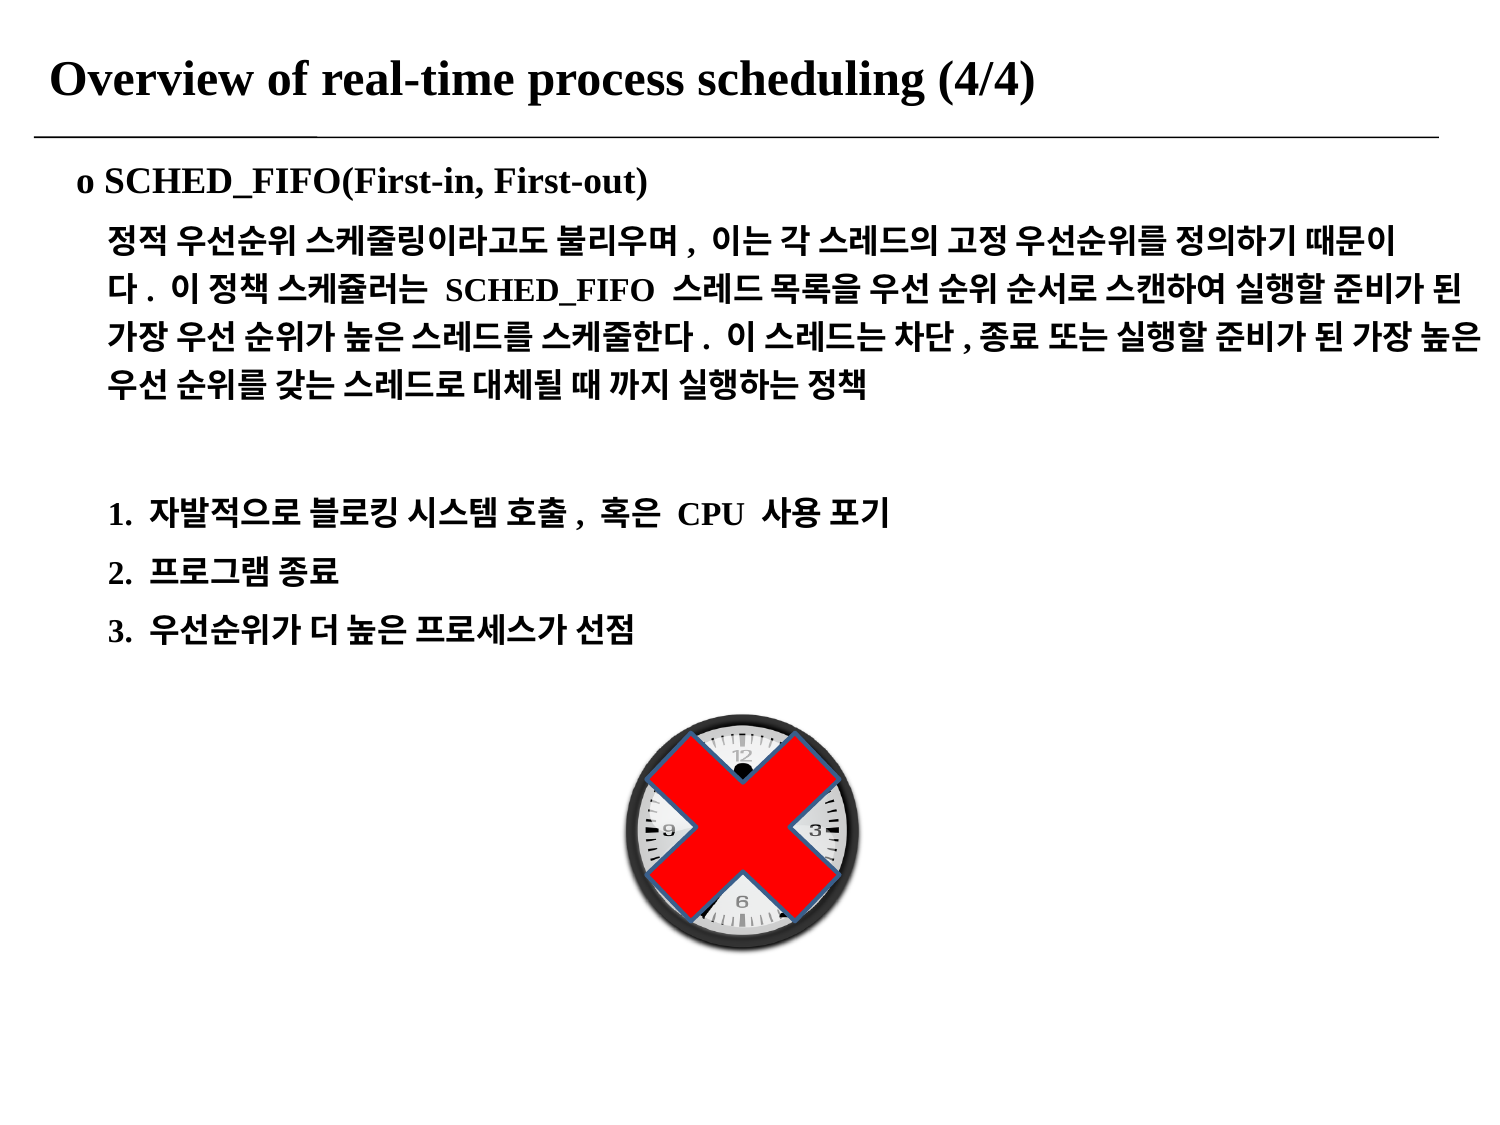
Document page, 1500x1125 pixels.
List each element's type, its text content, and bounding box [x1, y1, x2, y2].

text_box 2. 프로그램 종료 [92, 535, 1500, 594]
text_box 정적 우선순위 스케줄링이라고도 불리우며, 이는 각 스레드의 고정 우선순위를 정의하기 때문이다. 이 정책 스케쥴러는 SCHED_FIFO 스레드 목록을 우선 순위 순서로 스캔하여 실행할 준비가 된 가장 우선 순위가 높은 스레드를 스케줄한다. 이 스레드는 차단,종료 또는 실행할 준비가 된 가장 높은 우선 순위를 갖는 스레드로 대체될 때 까지 실행하는 정책 [92, 204, 1500, 412]
text_box Overview of real-time process scheduling (4/4) [33, 37, 1500, 113]
text_box 3. 우선순위가 더 높은 프로세스가 선점 [92, 594, 1500, 658]
picture [619, 712, 864, 957]
text_box o SCHED_FIFO(First-in, First-out) [61, 139, 1469, 209]
text_box 1. 자발적으로 블로킹 시스템 호출, 혹은 CPU 사용 포기 [92, 476, 1500, 535]
